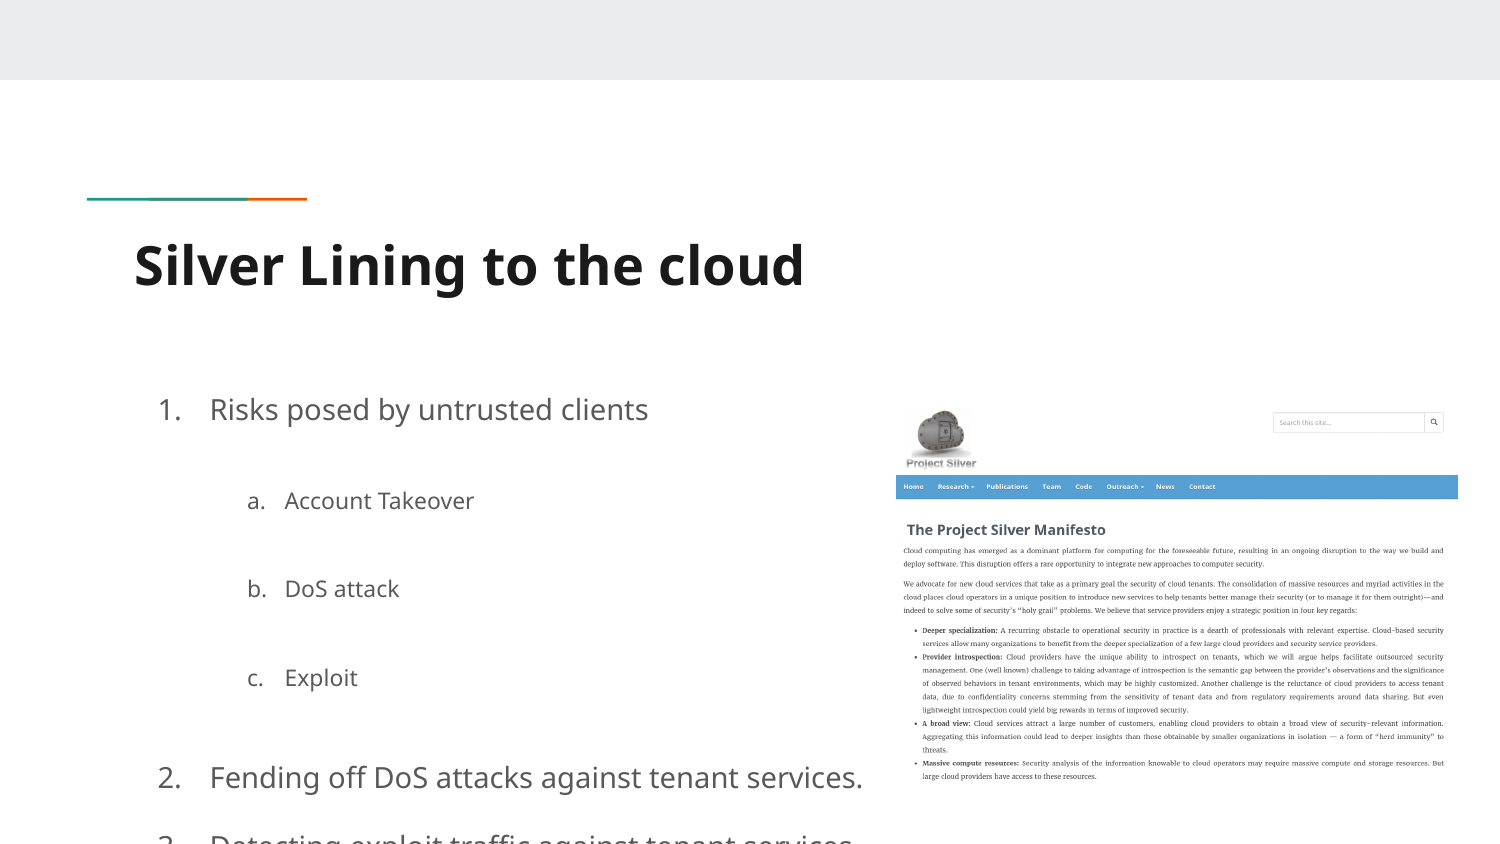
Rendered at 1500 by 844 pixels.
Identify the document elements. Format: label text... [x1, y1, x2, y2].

list Risks posed by untrusted clients Account Takeover DoS attack Exploit Fending off DoS attacks against tenant services. Detecting exploit traffic against tenant services. [119, 341, 1381, 712]
picture [896, 404, 1458, 782]
title Silver Lining to the cloud [119, 216, 1381, 305]
